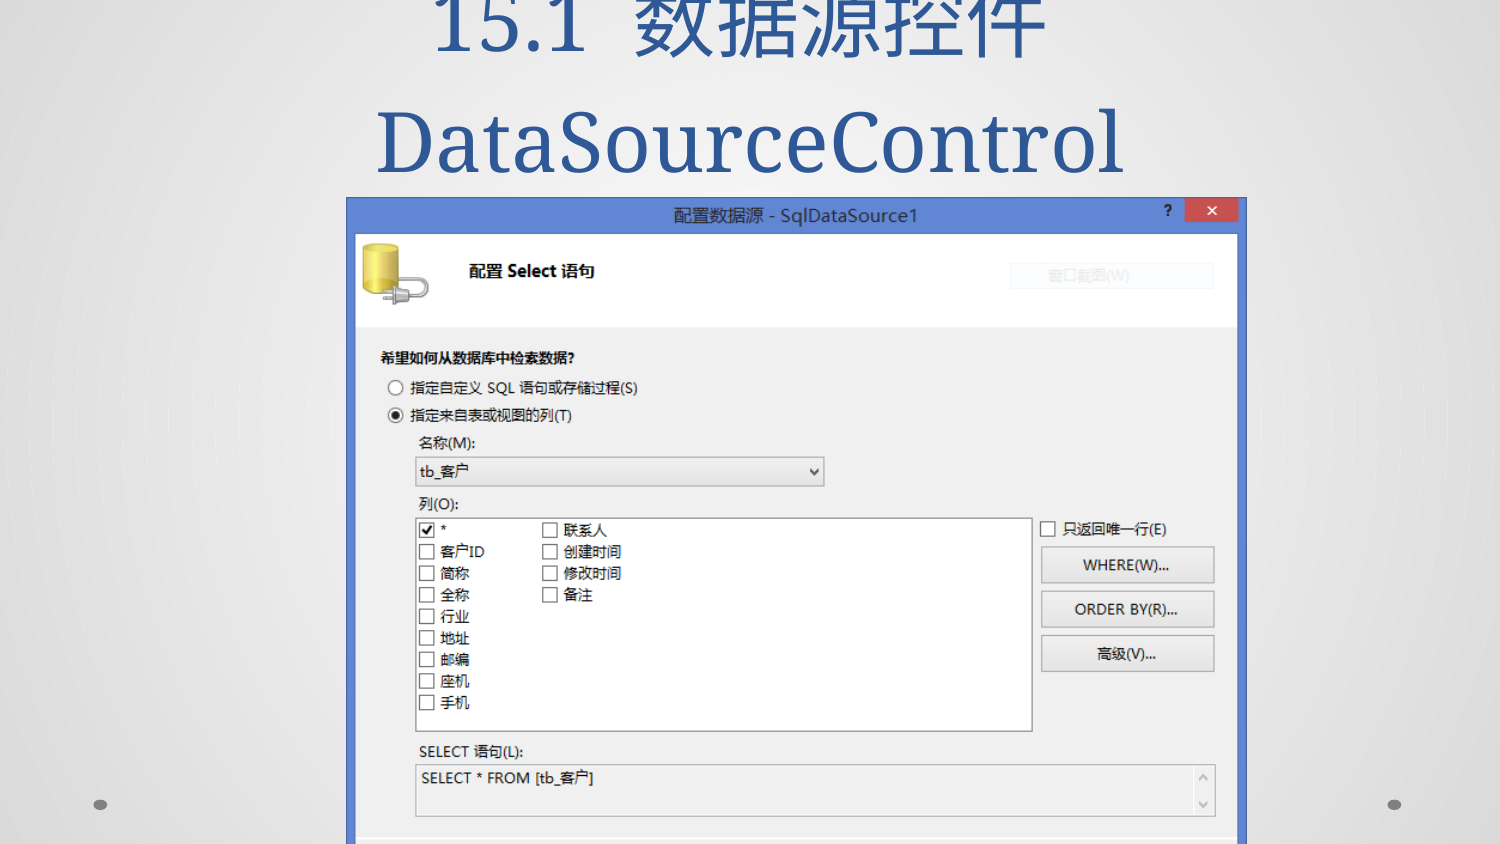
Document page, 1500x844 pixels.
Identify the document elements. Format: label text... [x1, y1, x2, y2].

picture [346, 197, 1247, 844]
title 15.1 数据源控件DataSourceControl [75, 0, 1425, 197]
